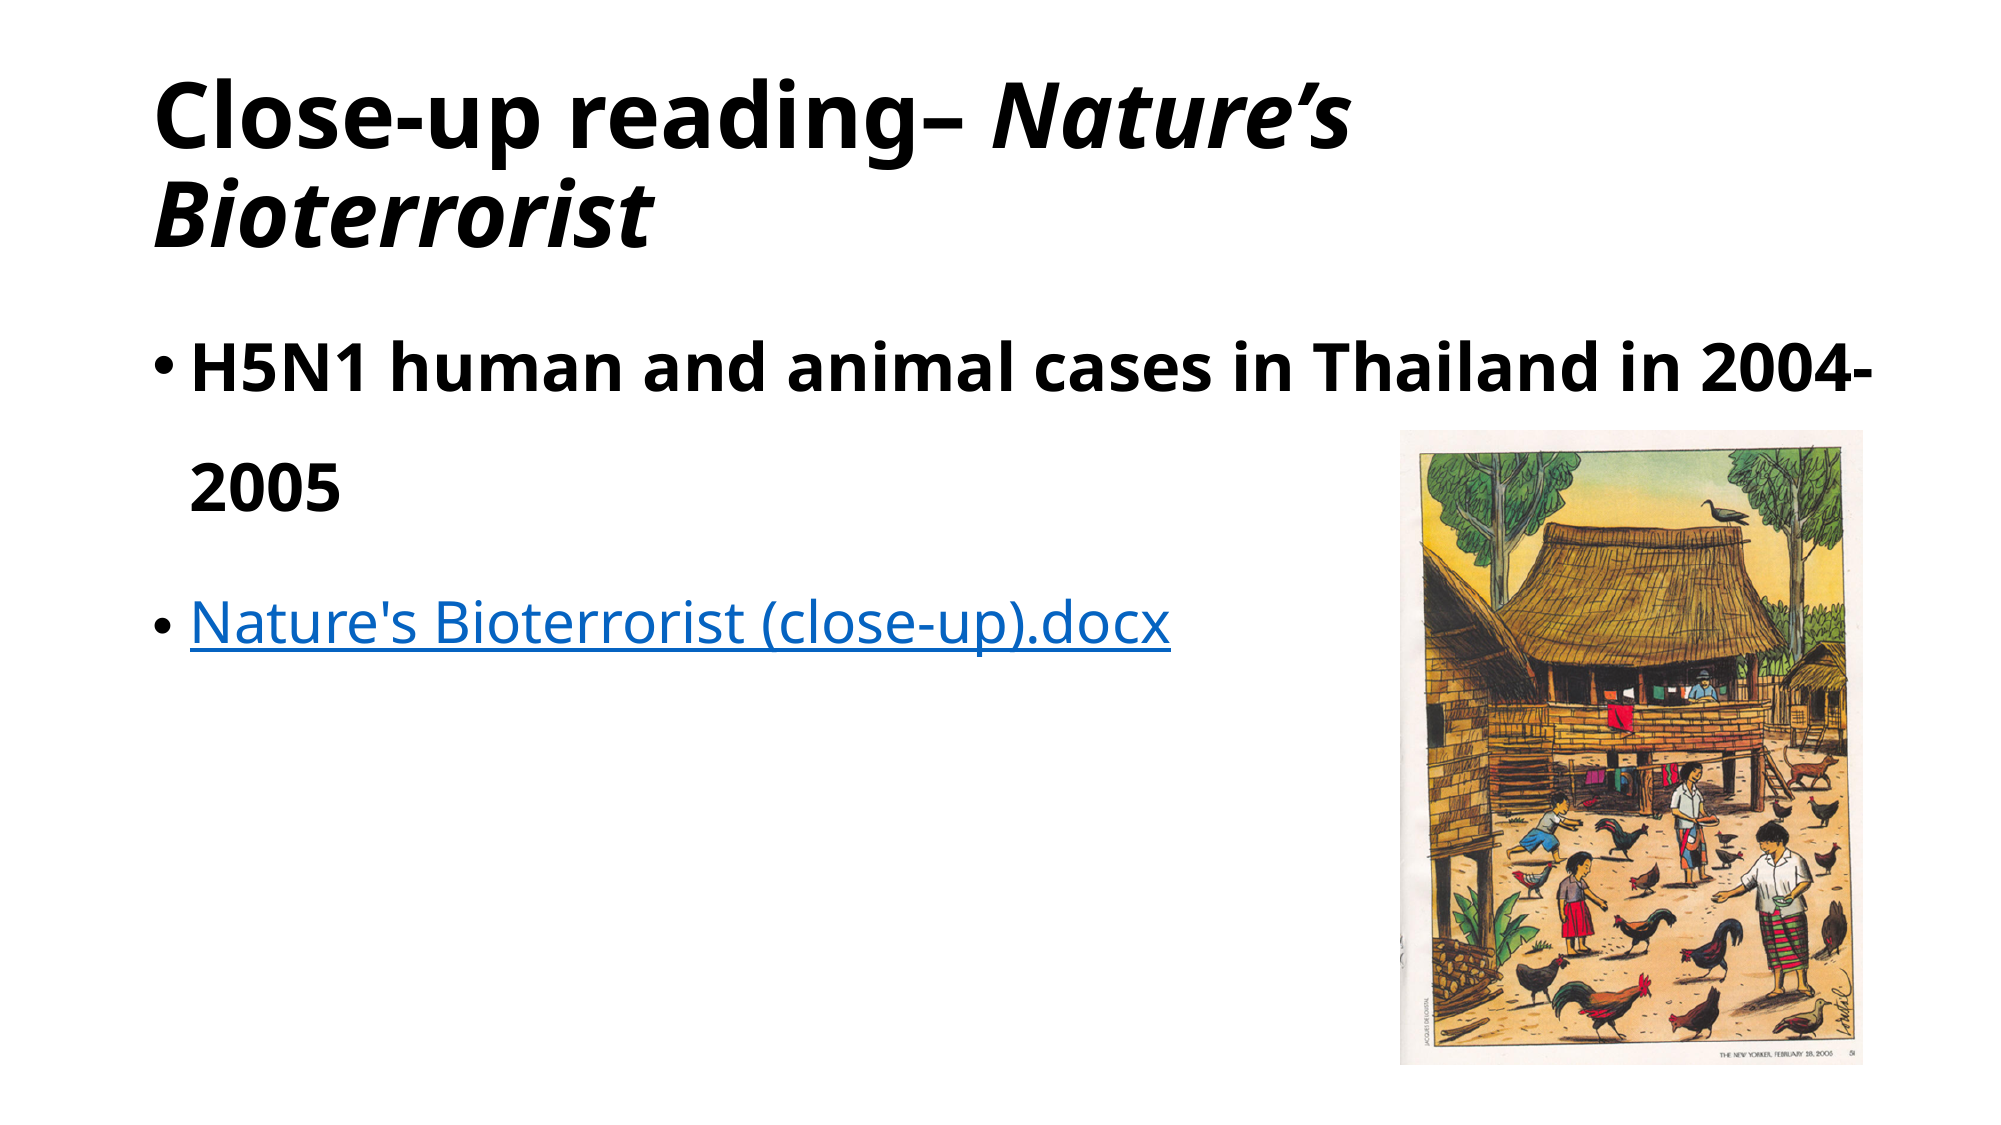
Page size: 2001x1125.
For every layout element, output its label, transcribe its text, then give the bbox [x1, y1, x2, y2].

picture [1400, 430, 1863, 1065]
title Close-up reading– Nature’s Bioterrorist [137, 59, 1863, 277]
list H5N1 human and animal cases in Thailand in 2004-2005 Nature's Bioterrorist (close-up).docx [137, 277, 1925, 1014]
